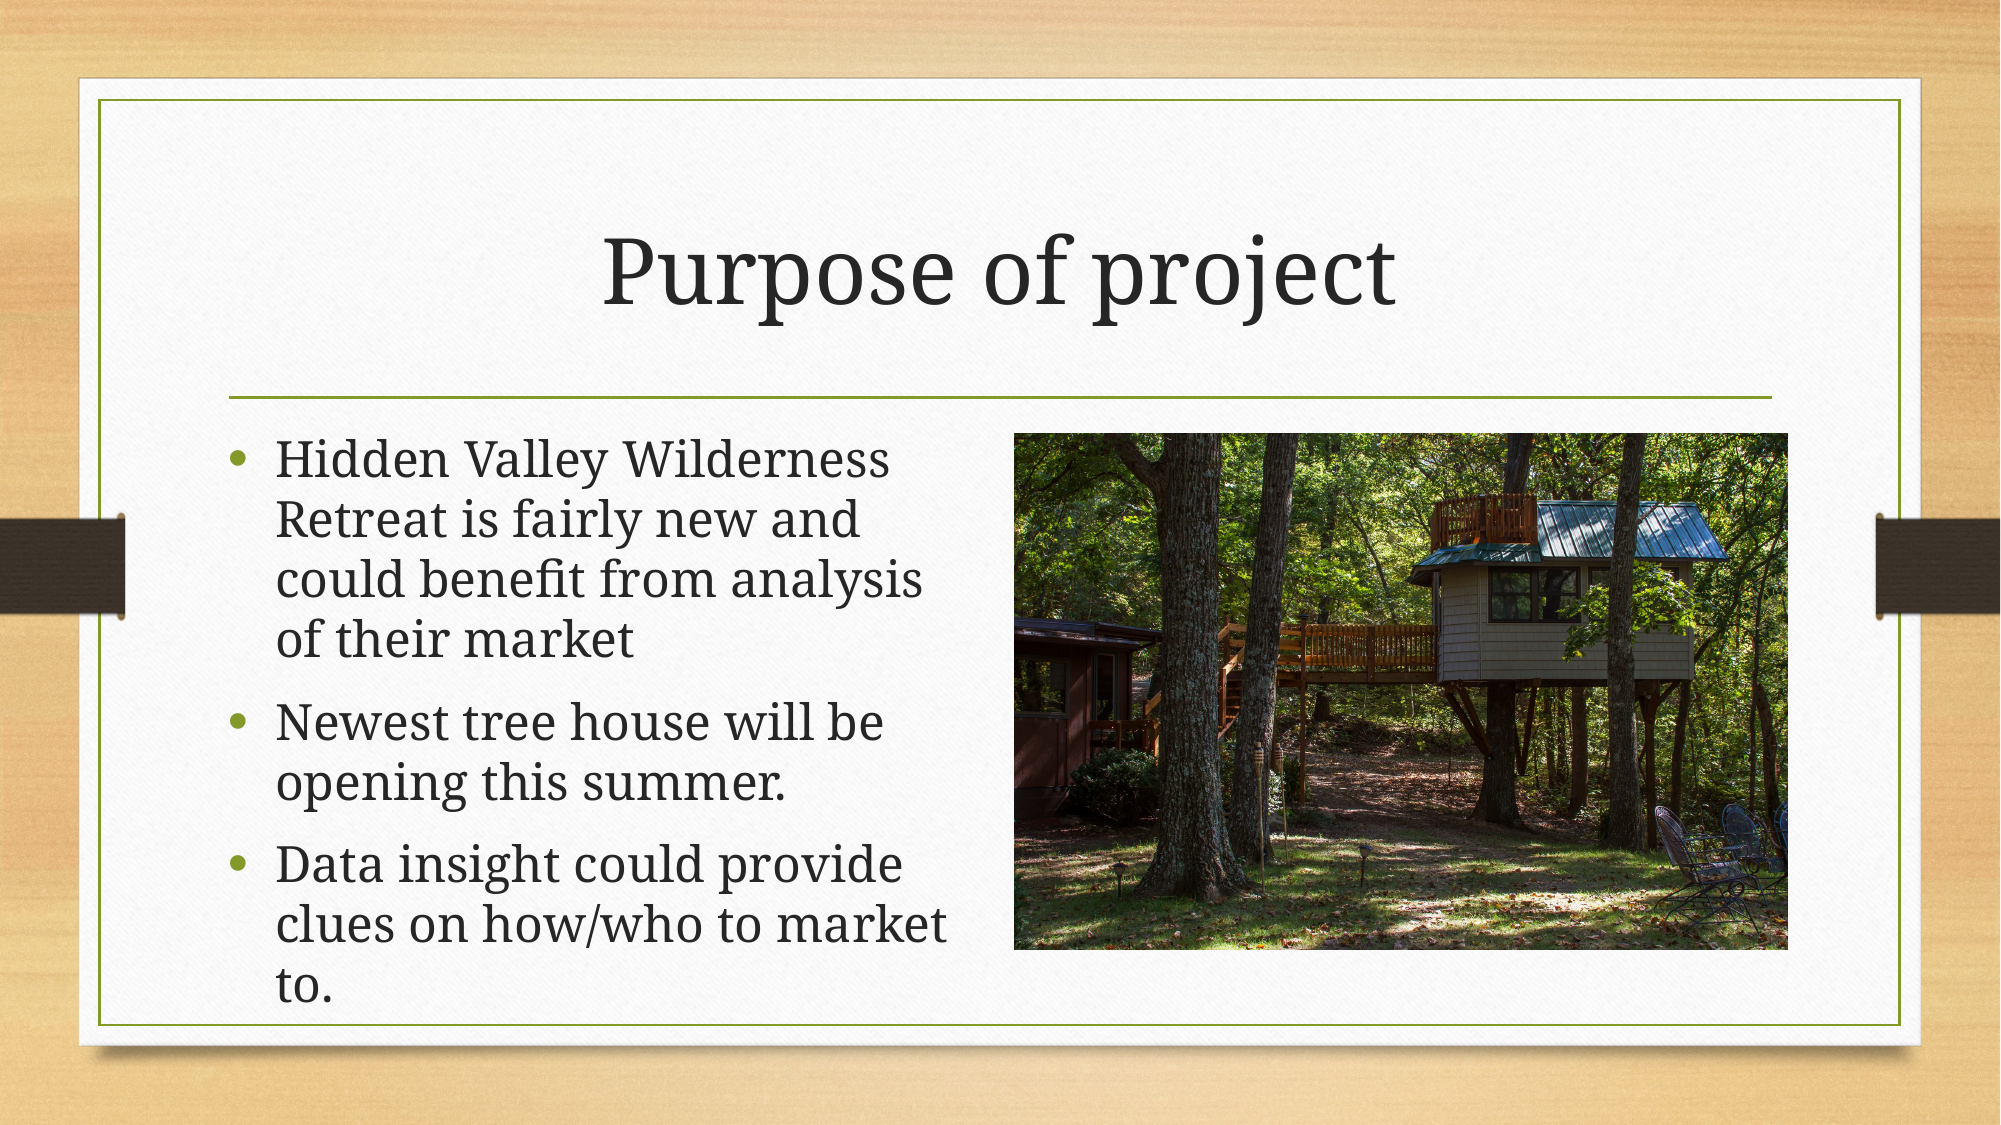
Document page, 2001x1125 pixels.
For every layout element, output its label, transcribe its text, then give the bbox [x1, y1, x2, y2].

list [1013, 433, 1789, 950]
picture [0, 0, 2001, 1125]
title Purpose of project [212, 161, 1788, 375]
list Hidden Valley Wilderness Retreat is fairly new and could benefit from analysis of their market Newest tree house will be opening this summer. Data insight could provide clues on how/who to market to. [213, 420, 987, 963]
